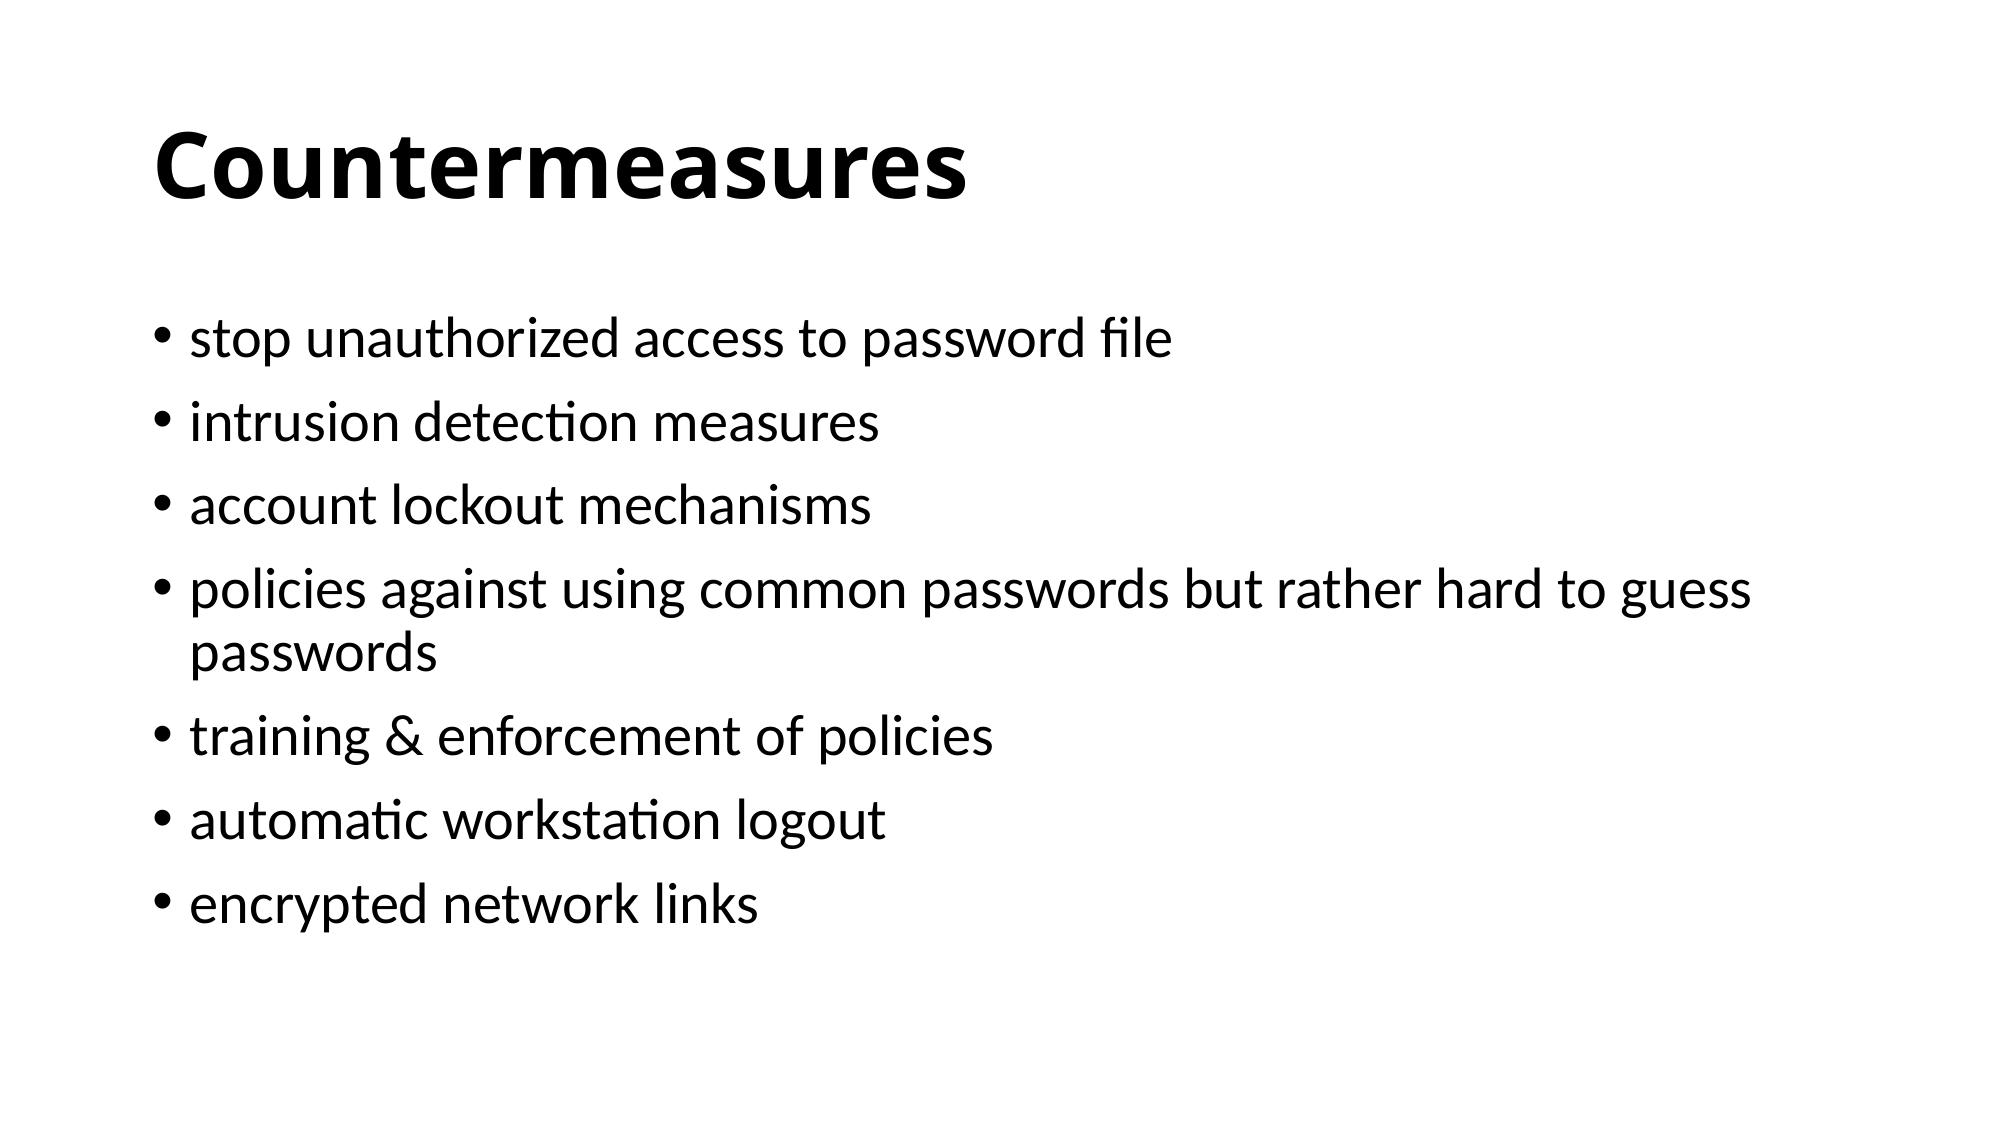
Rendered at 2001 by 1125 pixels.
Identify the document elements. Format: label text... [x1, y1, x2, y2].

title Countermeasures [137, 59, 1863, 278]
list stop unauthorized access to password file intrusion detection measures account lockout mechanisms policies against using common passwords but rather hard to guess passwords training & enforcement of policies automatic workstation logout encrypted network links [137, 299, 1863, 1014]
